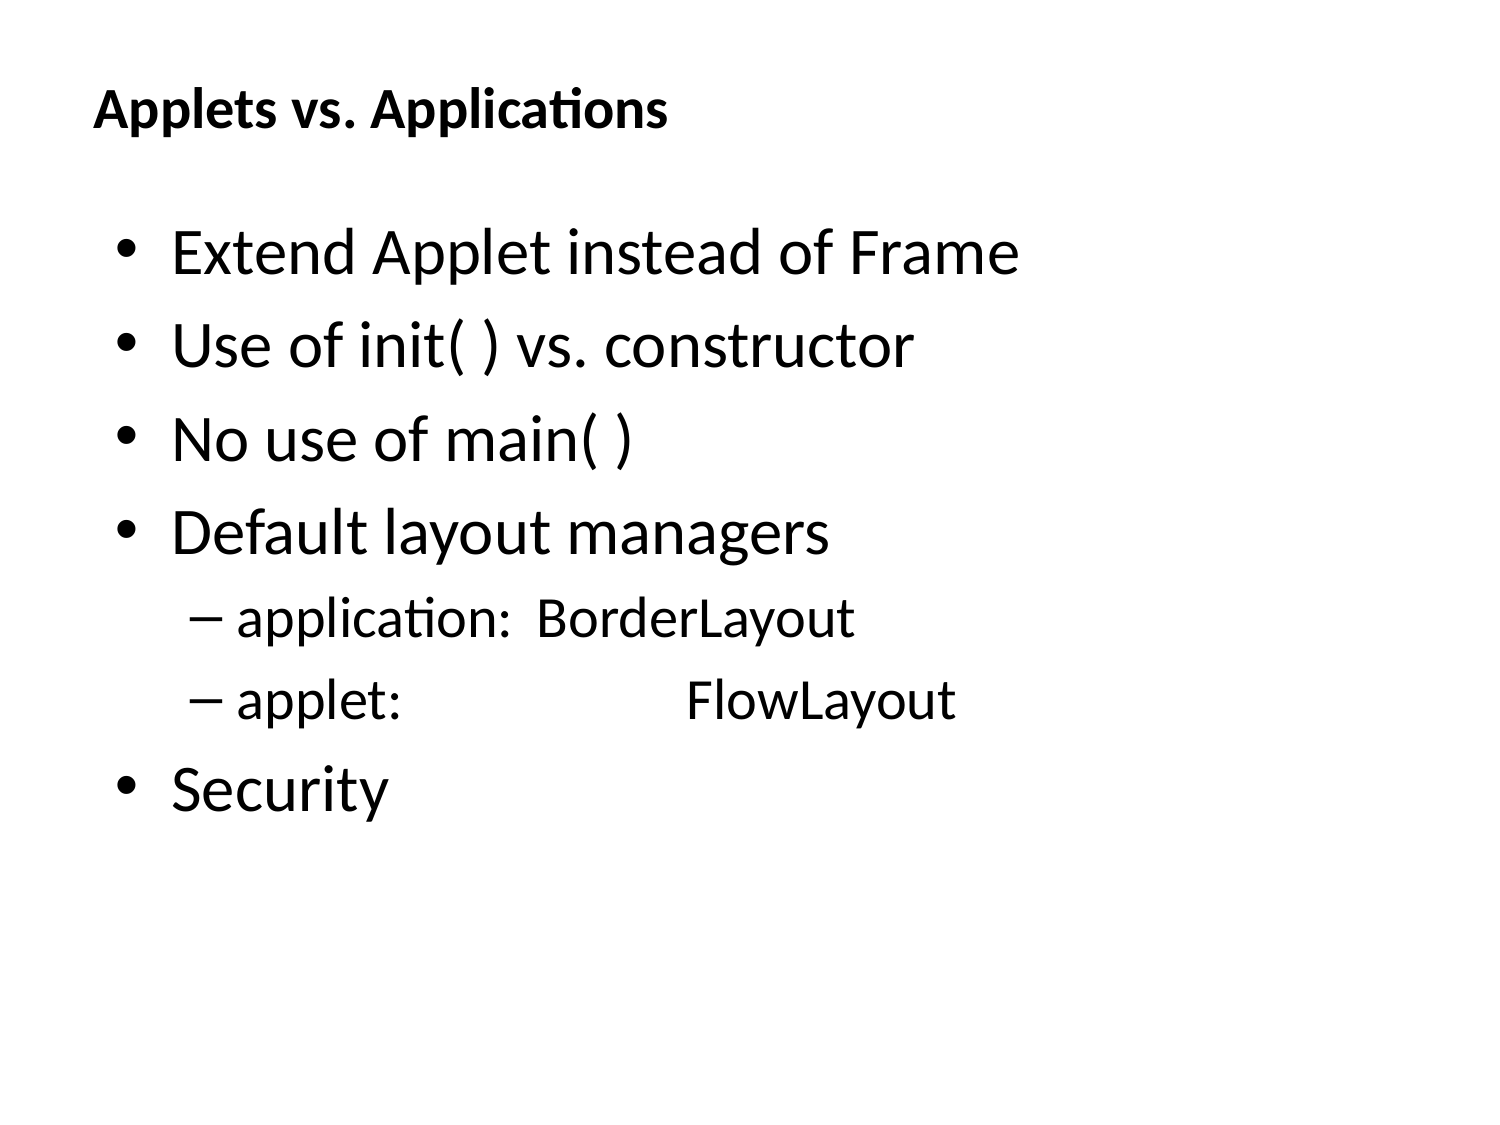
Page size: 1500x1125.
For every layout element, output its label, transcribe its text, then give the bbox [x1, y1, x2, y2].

text_box Extend Applet instead of Frame Use of init( ) vs. constructor No use of main( ) Default layout managers application: BorderLayout applet: FlowLayout Security [99, 199, 1375, 963]
text_box Applets vs. Applications [78, 62, 684, 148]
